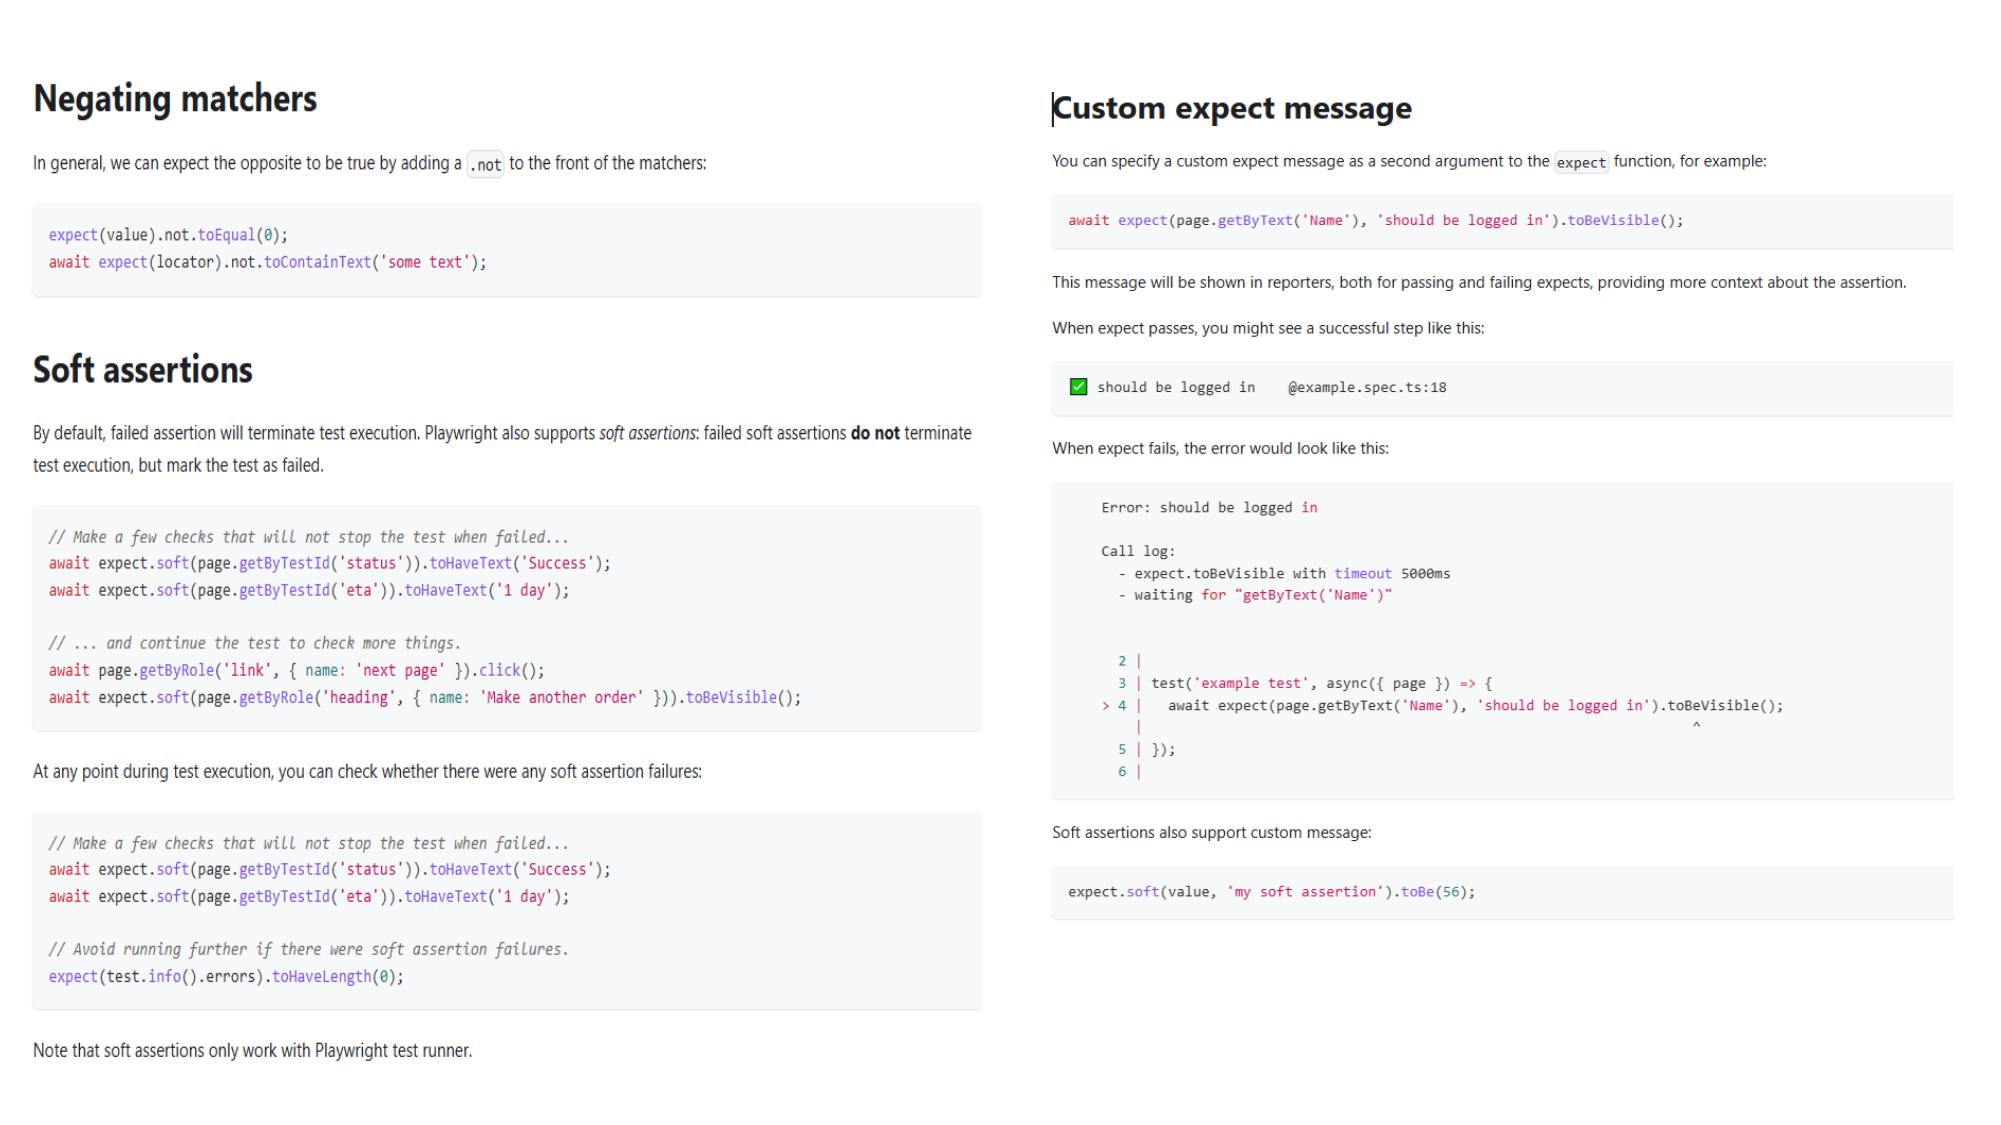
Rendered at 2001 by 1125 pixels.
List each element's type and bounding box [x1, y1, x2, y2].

picture [23, 70, 983, 1070]
picture [1037, 92, 1954, 922]
